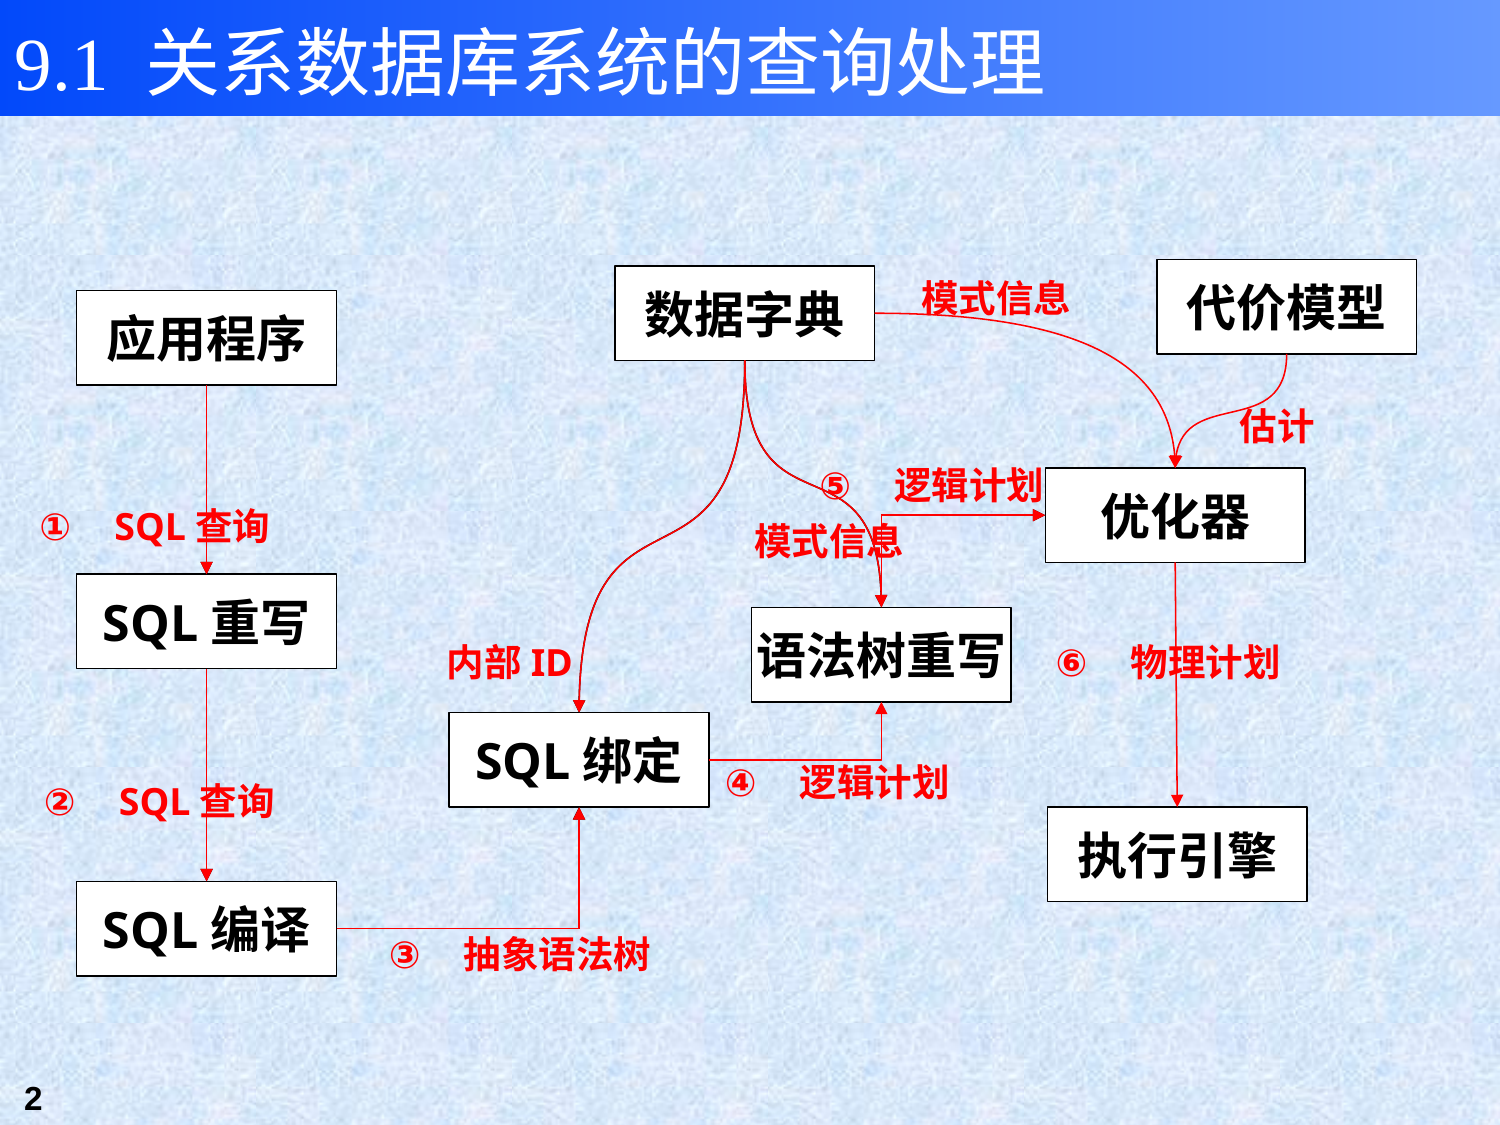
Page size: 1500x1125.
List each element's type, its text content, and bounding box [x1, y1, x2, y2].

text_box SQL查询 [24, 495, 201, 555]
text_box SQL查询 [213, 495, 365, 555]
text_box 抽象语法树 [374, 923, 745, 984]
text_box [336, 806, 580, 929]
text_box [1174, 562, 1178, 808]
text_box 代价模型 [1156, 259, 1417, 354]
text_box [485, 453, 839, 620]
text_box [689, 415, 937, 553]
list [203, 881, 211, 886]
text_box 估计 [1294, 395, 1447, 456]
text_box 物理计划 [1182, 631, 1412, 692]
text_box 模式信息 [843, 564, 910, 571]
text_box 逻辑计划 [710, 751, 1081, 812]
text_box 物理计划 [1040, 631, 1169, 692]
text_box SQL绑定 [449, 712, 709, 808]
text_box 执行引擎 [1047, 807, 1308, 902]
text_box 9.1 关系数据库系统的查询处理 [0, 7, 1117, 113]
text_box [1173, 354, 1289, 467]
text_box 优化器 [1045, 467, 1306, 563]
text_box 应用程序 [76, 290, 337, 386]
text_box 逻辑计划 [1008, 475, 1176, 515]
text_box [708, 701, 882, 761]
text_box SQL编译 [76, 881, 337, 976]
text_box 模式信息 [906, 267, 1128, 311]
text_box SQL查询 [213, 770, 370, 830]
text_box 内部ID [432, 631, 605, 692]
text_box SQL重写 [76, 574, 337, 669]
text_box SQL查询 [29, 770, 201, 830]
text_box 数据字典 [614, 265, 875, 361]
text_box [874, 312, 1176, 469]
picture [0, 116, 1500, 1125]
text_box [916, 479, 1010, 644]
text_box 语法树重写 [751, 607, 1012, 702]
